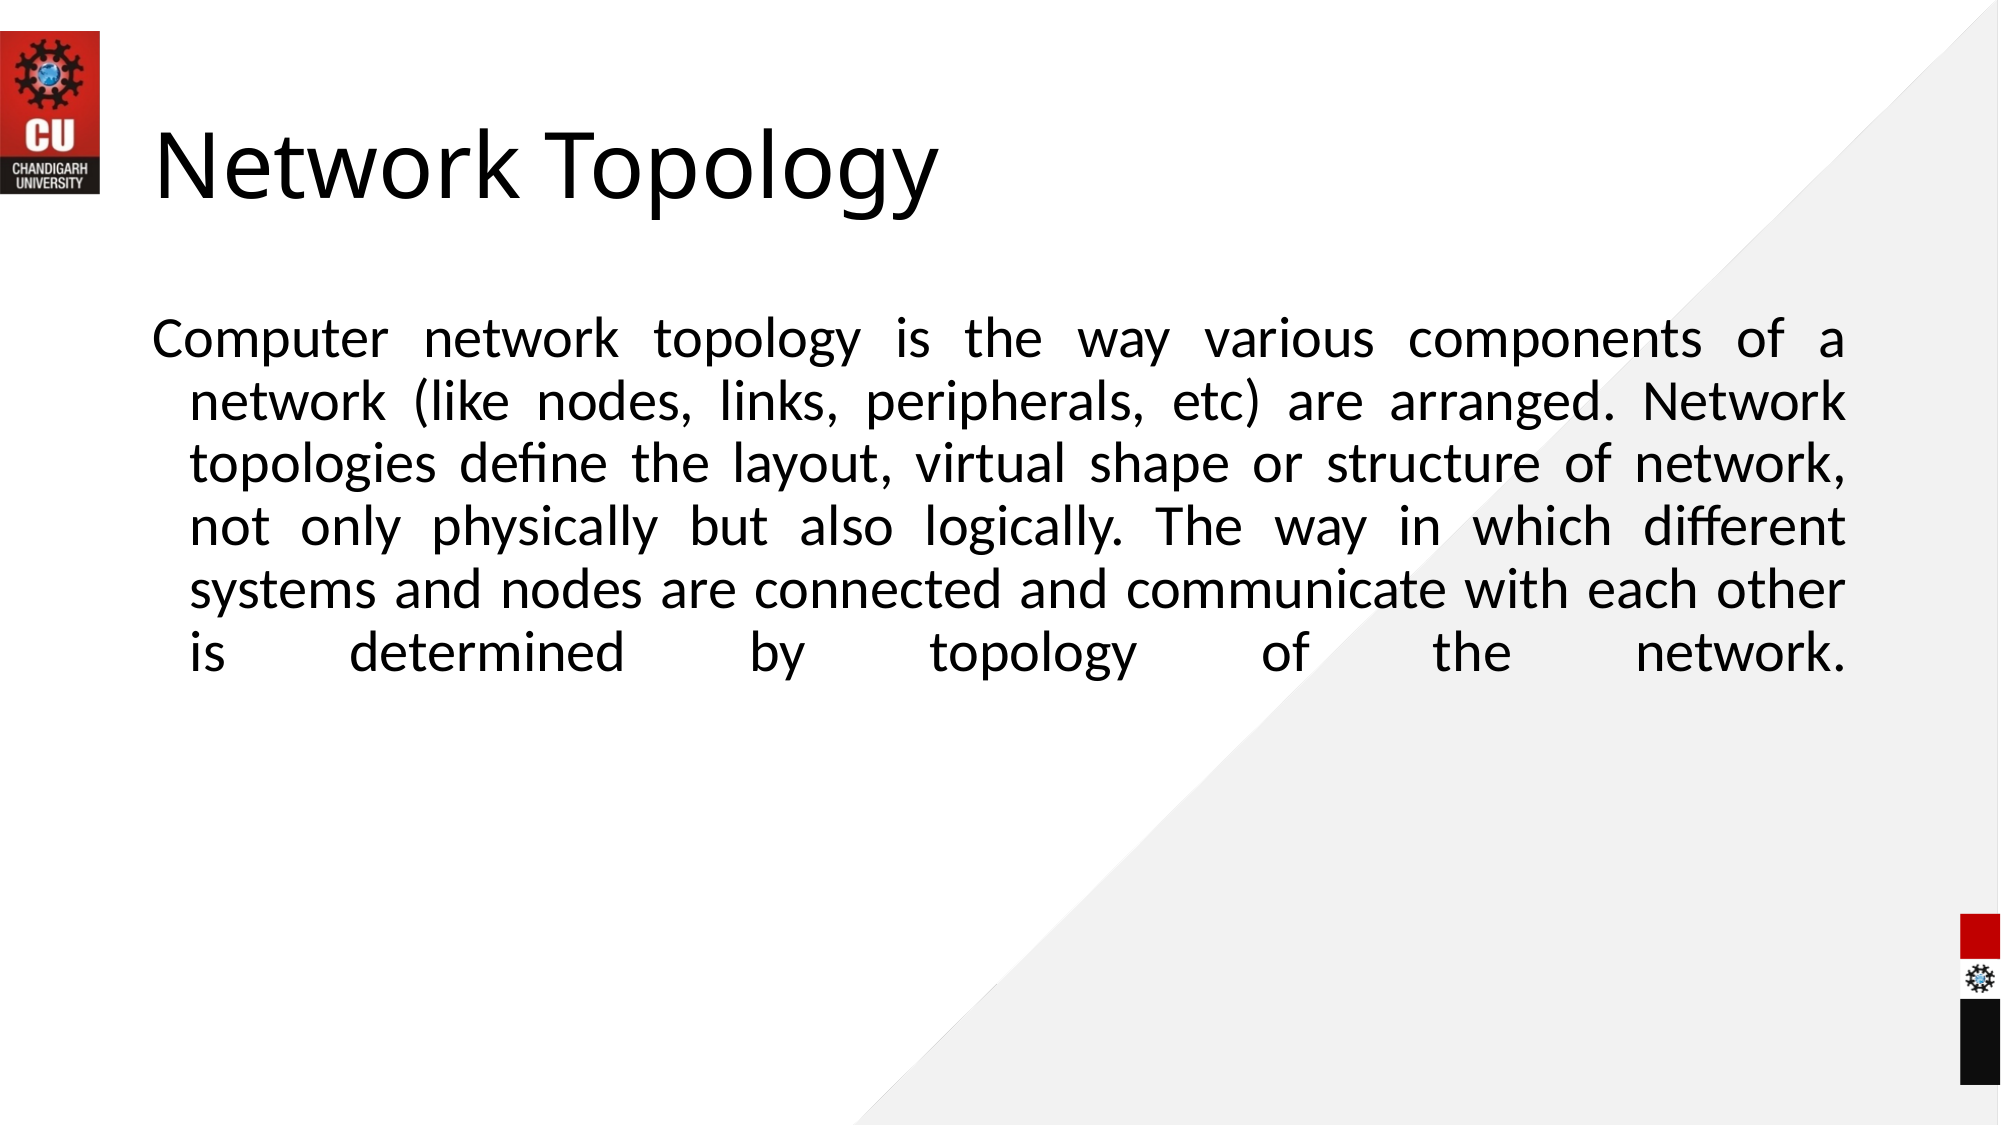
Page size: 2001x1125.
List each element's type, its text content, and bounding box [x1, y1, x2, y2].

title Network Topology [137, 59, 1863, 278]
picture [0, 0, 2001, 1125]
list Computer network topology is the way various components of a network (like nodes, links, peripherals, etc) are arranged. Network topologies define the layout, virtual shape or structure of network, not only physically but also logically. The way in which different systems and nodes are connected and communicate with each other is determined by topology of the network. [137, 299, 1863, 1014]
